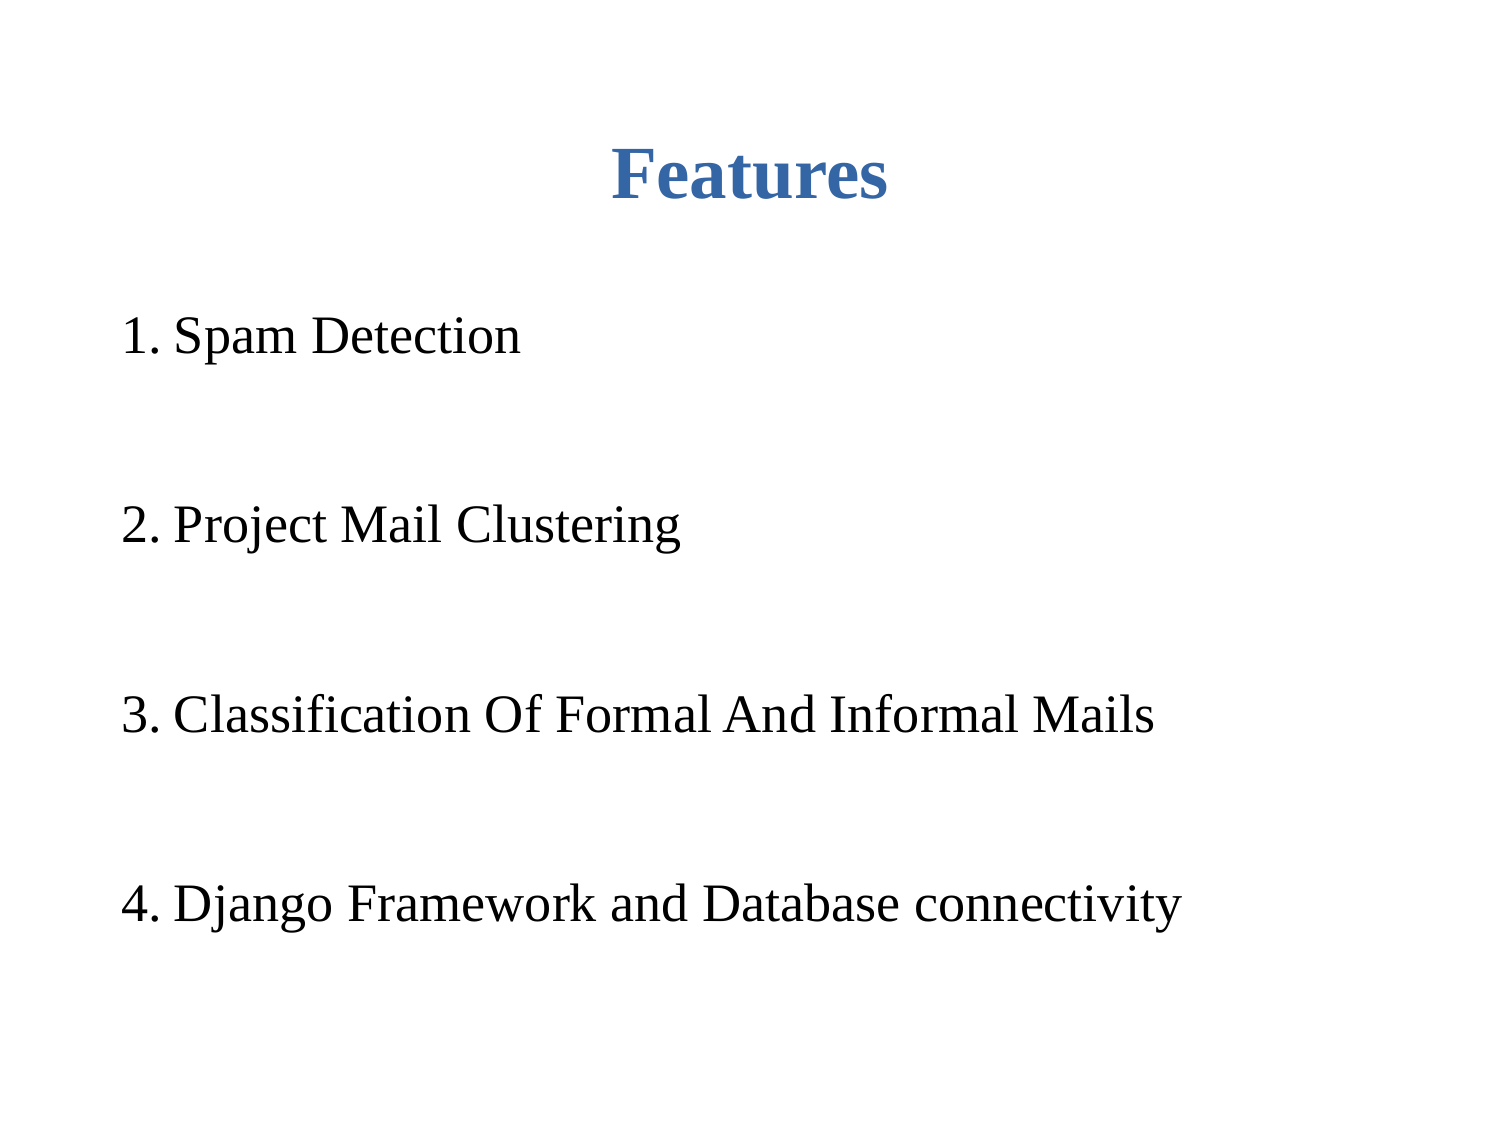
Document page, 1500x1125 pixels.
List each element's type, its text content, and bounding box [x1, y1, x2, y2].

text_box Spam Detection Project Mail Clustering Classification Of Formal And Informal Mails Django Framework and Database connectivity [103, 299, 1397, 1013]
text_box Features [103, 59, 1397, 277]
